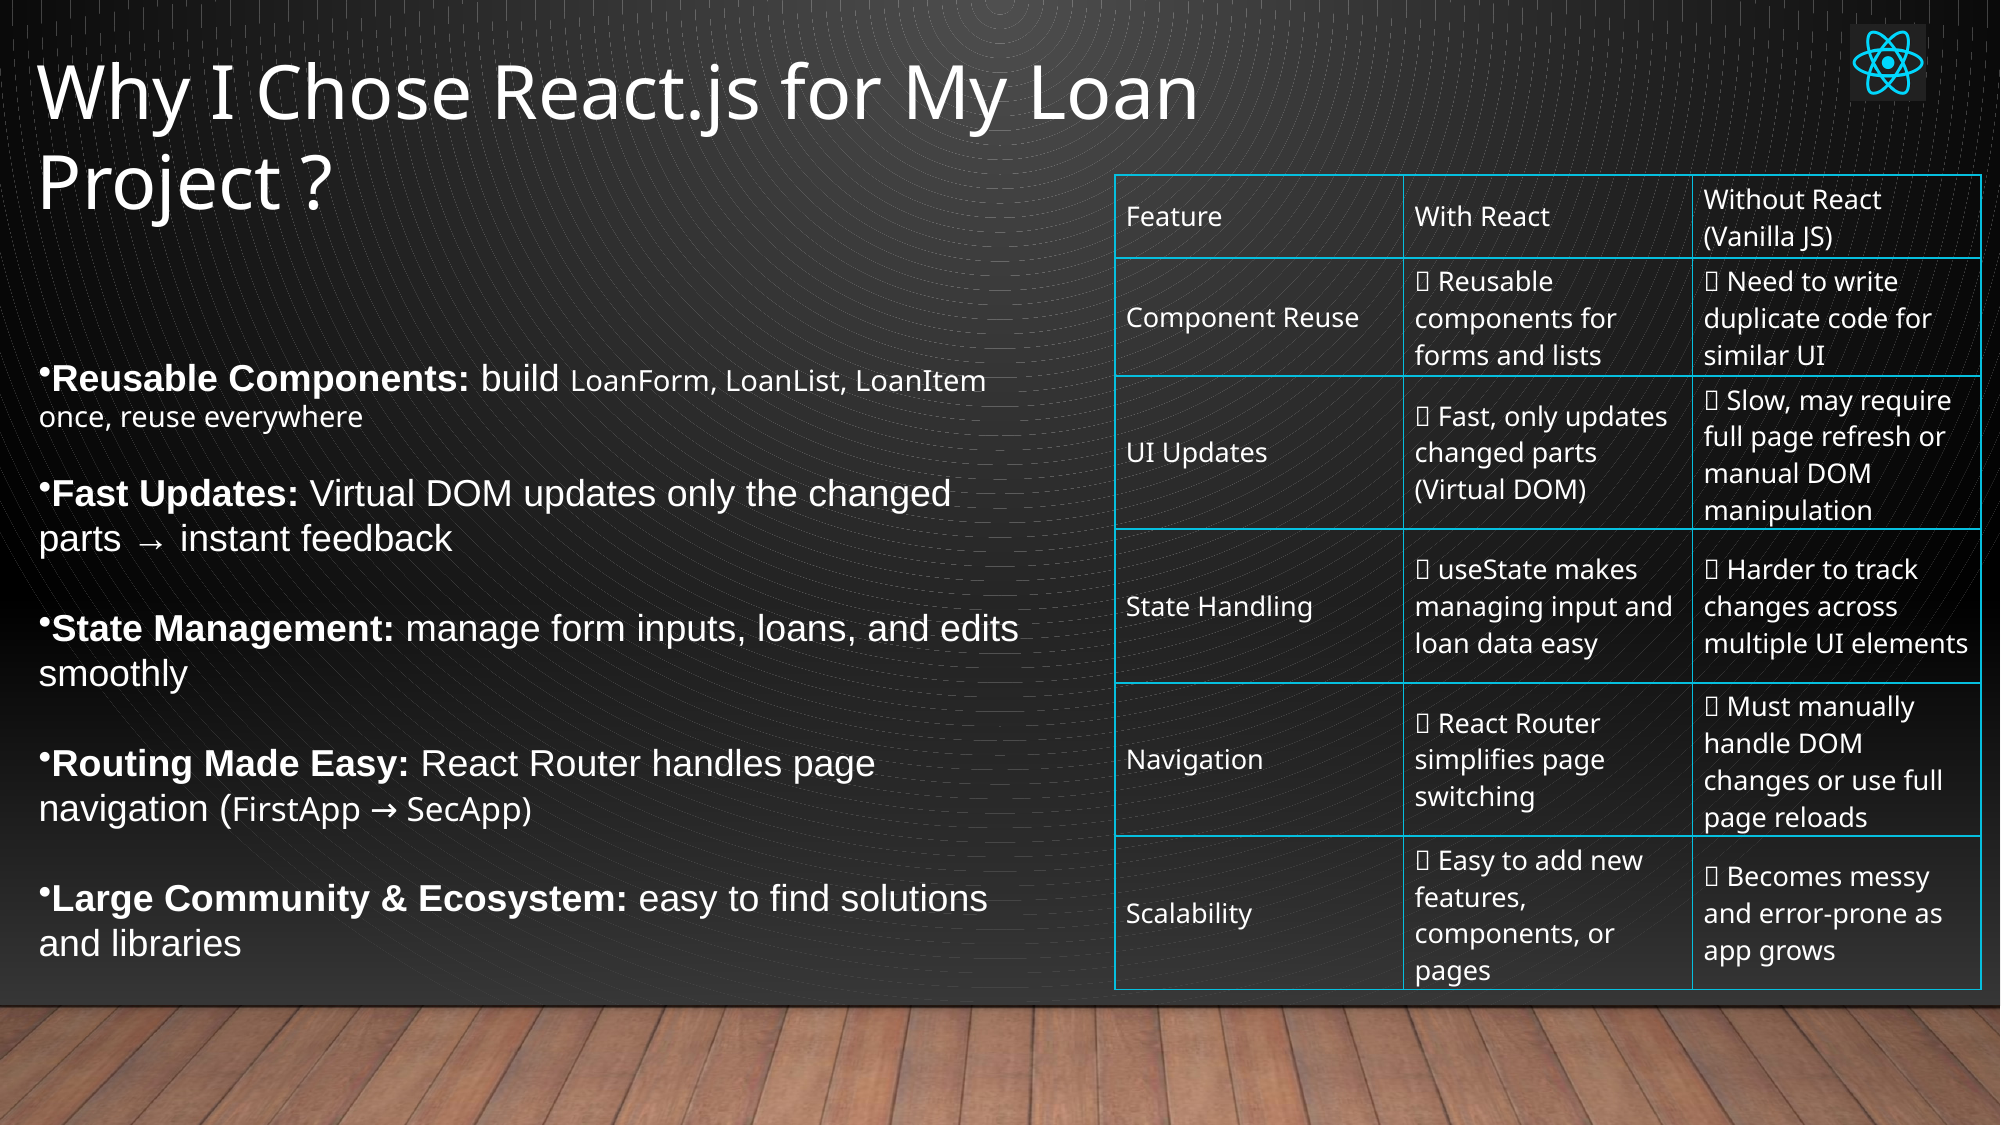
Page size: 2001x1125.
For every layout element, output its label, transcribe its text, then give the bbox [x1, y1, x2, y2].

table_cell UI Updates [1116, 377, 1403, 528]
table_cell Component Reuse [1116, 259, 1403, 375]
table_cell ❌ Must manually handle DOM changes or use full page reloads [1693, 684, 1980, 835]
table_cell Navigation [1116, 684, 1403, 835]
table_header Without React (Vanilla JS) [1693, 176, 1980, 257]
table_cell ✅ Fast, only updates changed parts (Virtual DOM) [1404, 377, 1692, 528]
table_cell ✅ Reusable components for forms and lists [1404, 259, 1692, 375]
table_cell ❌ Becomes messy and error-prone as app grows [1693, 837, 1980, 989]
text_box Reusable Components: build LoanForm, LoanList, LoanItem once, reuse everywhere Fast Updates: Virtual DOM updates only the changed parts → instant feedback State Management: manage form inputs, loans, and edits smoothly Routing Made Easy: React Router handles page navigation (FirstApp → SecApp) Large Community & Ecosystem: easy to find solutions and libraries [23, 346, 1039, 972]
table_cell ✅ Easy to add new features, components, or pages [1404, 837, 1692, 989]
table_header Feature [1116, 176, 1403, 257]
picture [0, 1005, 2000, 1125]
table_cell ❌ Harder to track changes across multiple UI elements [1693, 530, 1980, 682]
table_cell ✅ useState makes managing input and loan data easy [1404, 530, 1692, 682]
table_cell ❌ Need to write duplicate code for similar UI [1693, 259, 1980, 375]
table_header With React [1404, 176, 1692, 257]
text_box Why I Chose React.js for My Loan Project ? [21, 36, 1240, 232]
table_cell ✅ React Router simplifies page switching [1404, 684, 1692, 835]
table_cell State Handling [1116, 530, 1403, 682]
table_cell ❌ Slow, may require full page refresh or manual DOM manipulation [1693, 377, 1980, 528]
picture [1849, 24, 1926, 101]
table_cell Scalability [1116, 837, 1403, 989]
